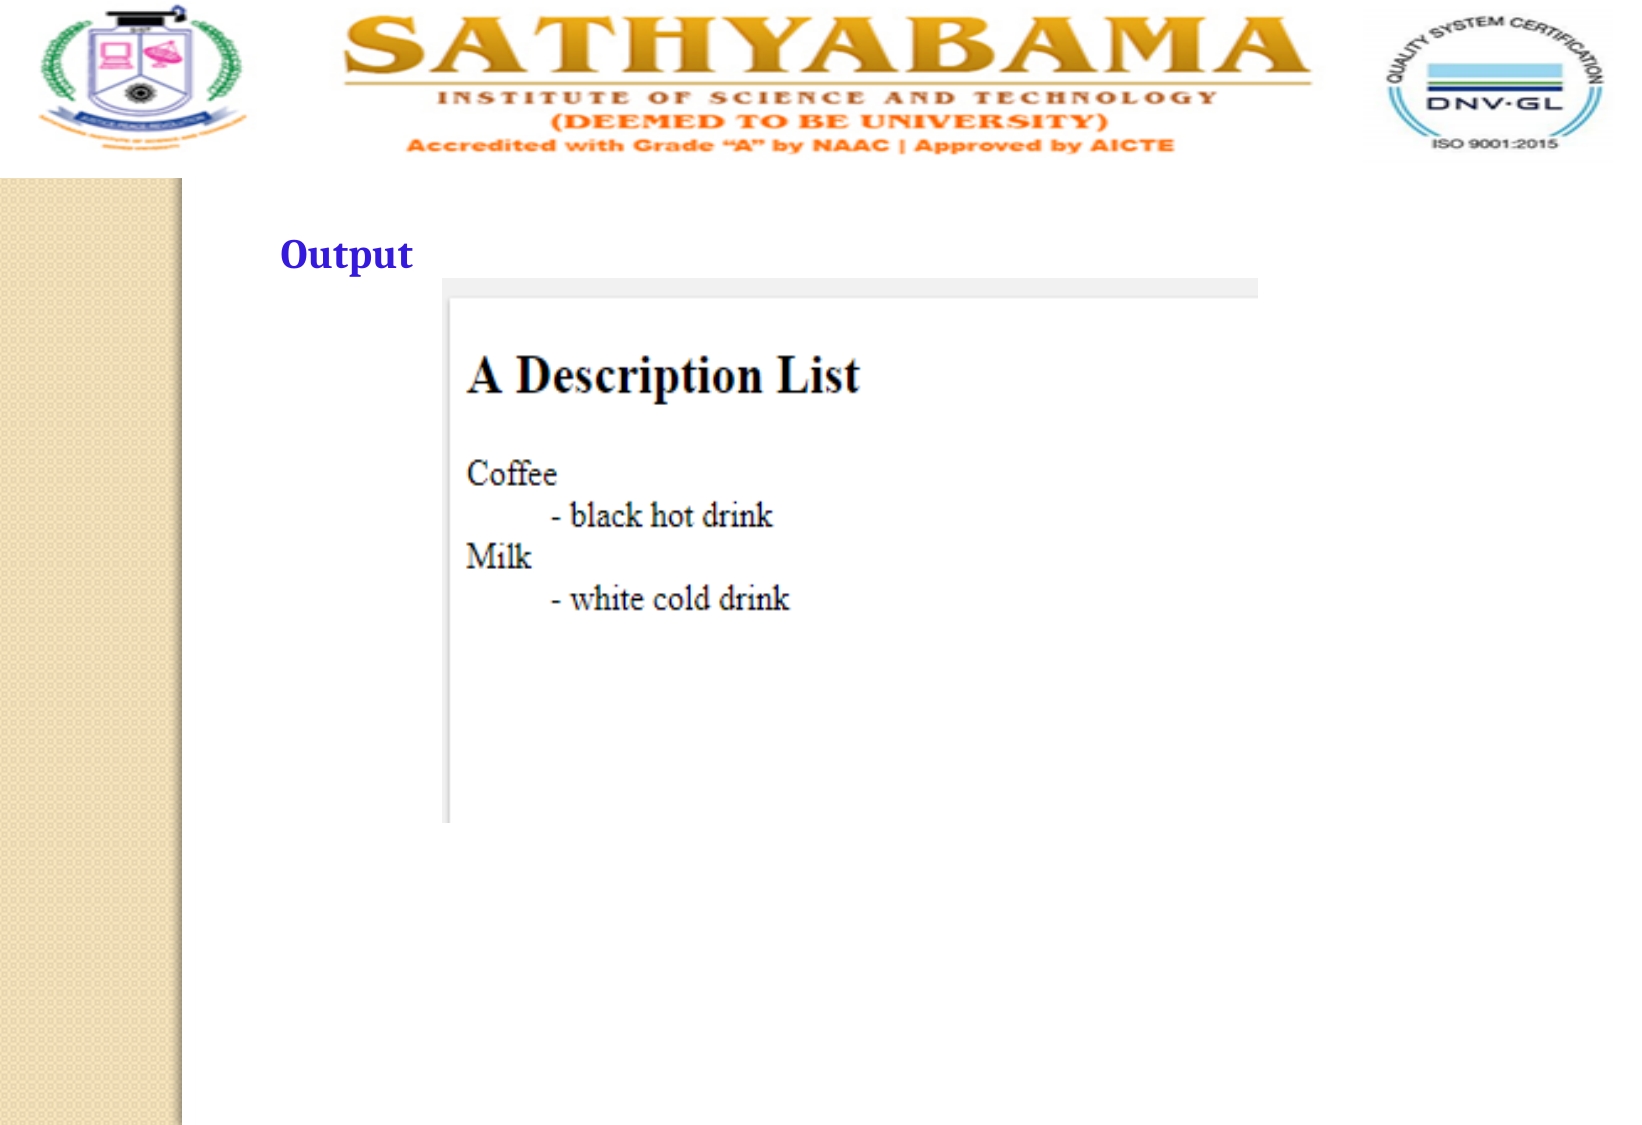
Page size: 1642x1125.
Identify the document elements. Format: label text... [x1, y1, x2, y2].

picture [442, 278, 1259, 823]
text_box Output [265, 219, 538, 285]
picture [0, 0, 1642, 179]
